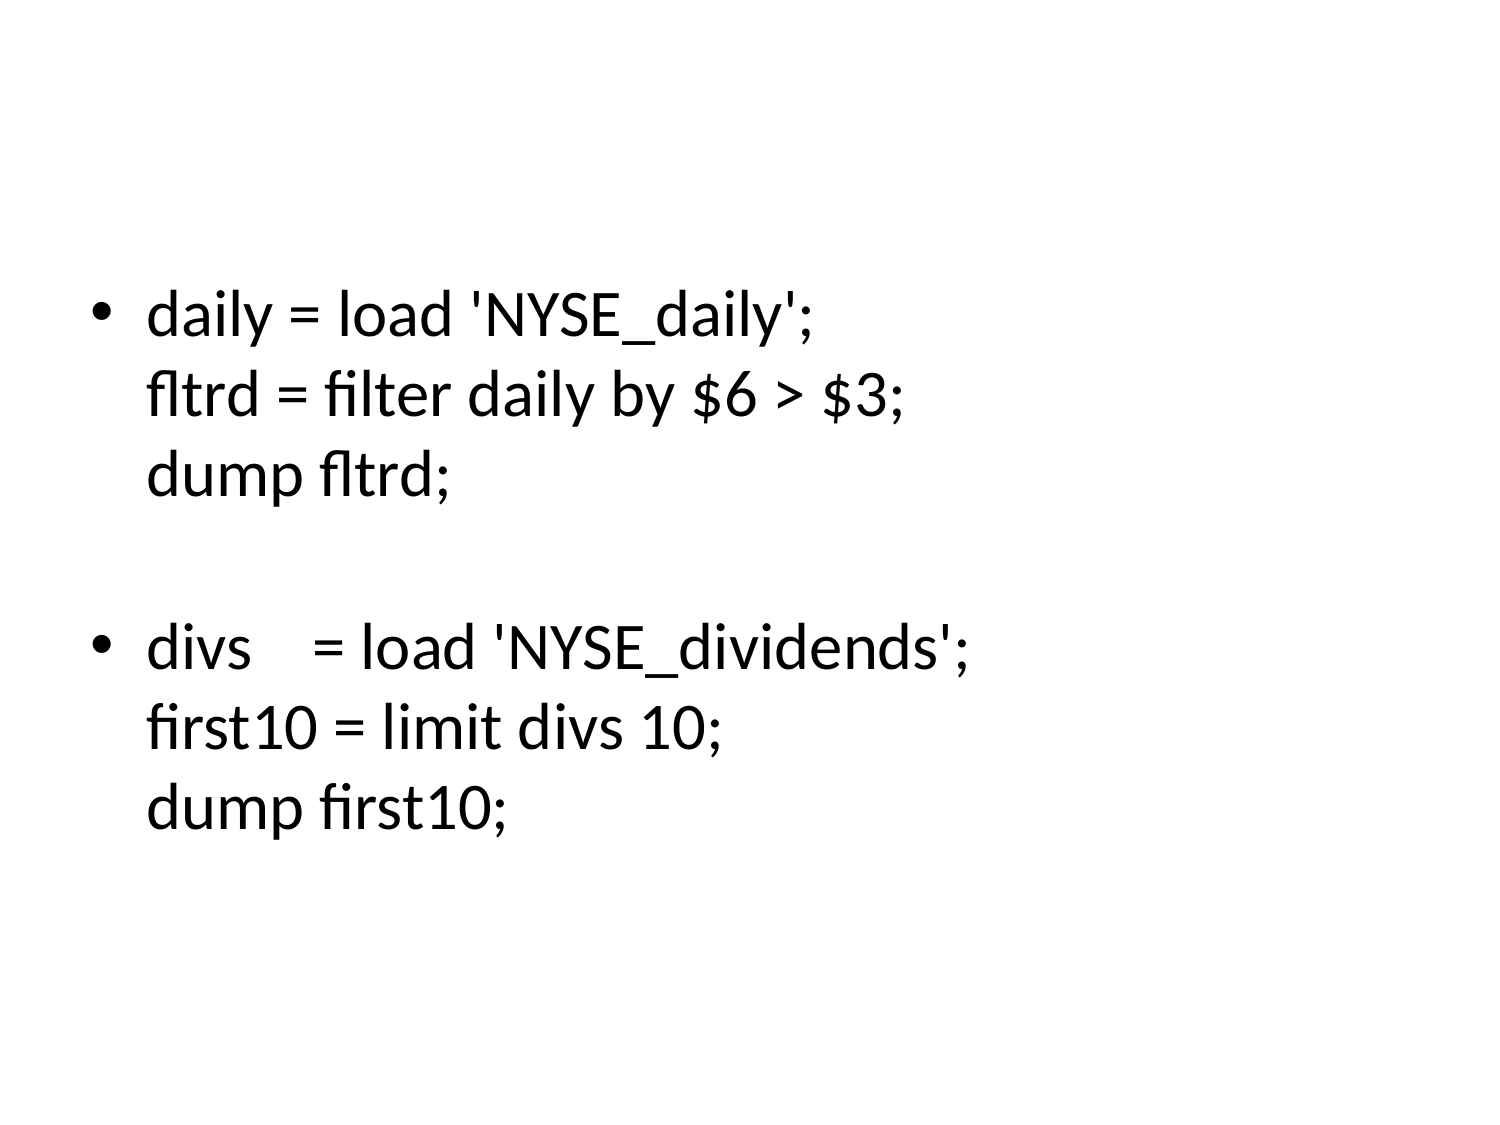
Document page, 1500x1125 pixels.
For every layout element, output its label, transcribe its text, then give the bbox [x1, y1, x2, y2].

list daily = load 'NYSE_daily'; fltrd = filter daily by $6 > $3; dump fltrd; divs = load 'NYSE_dividends'; first10 = limit divs 10; dump first10; [75, 262, 1425, 1005]
